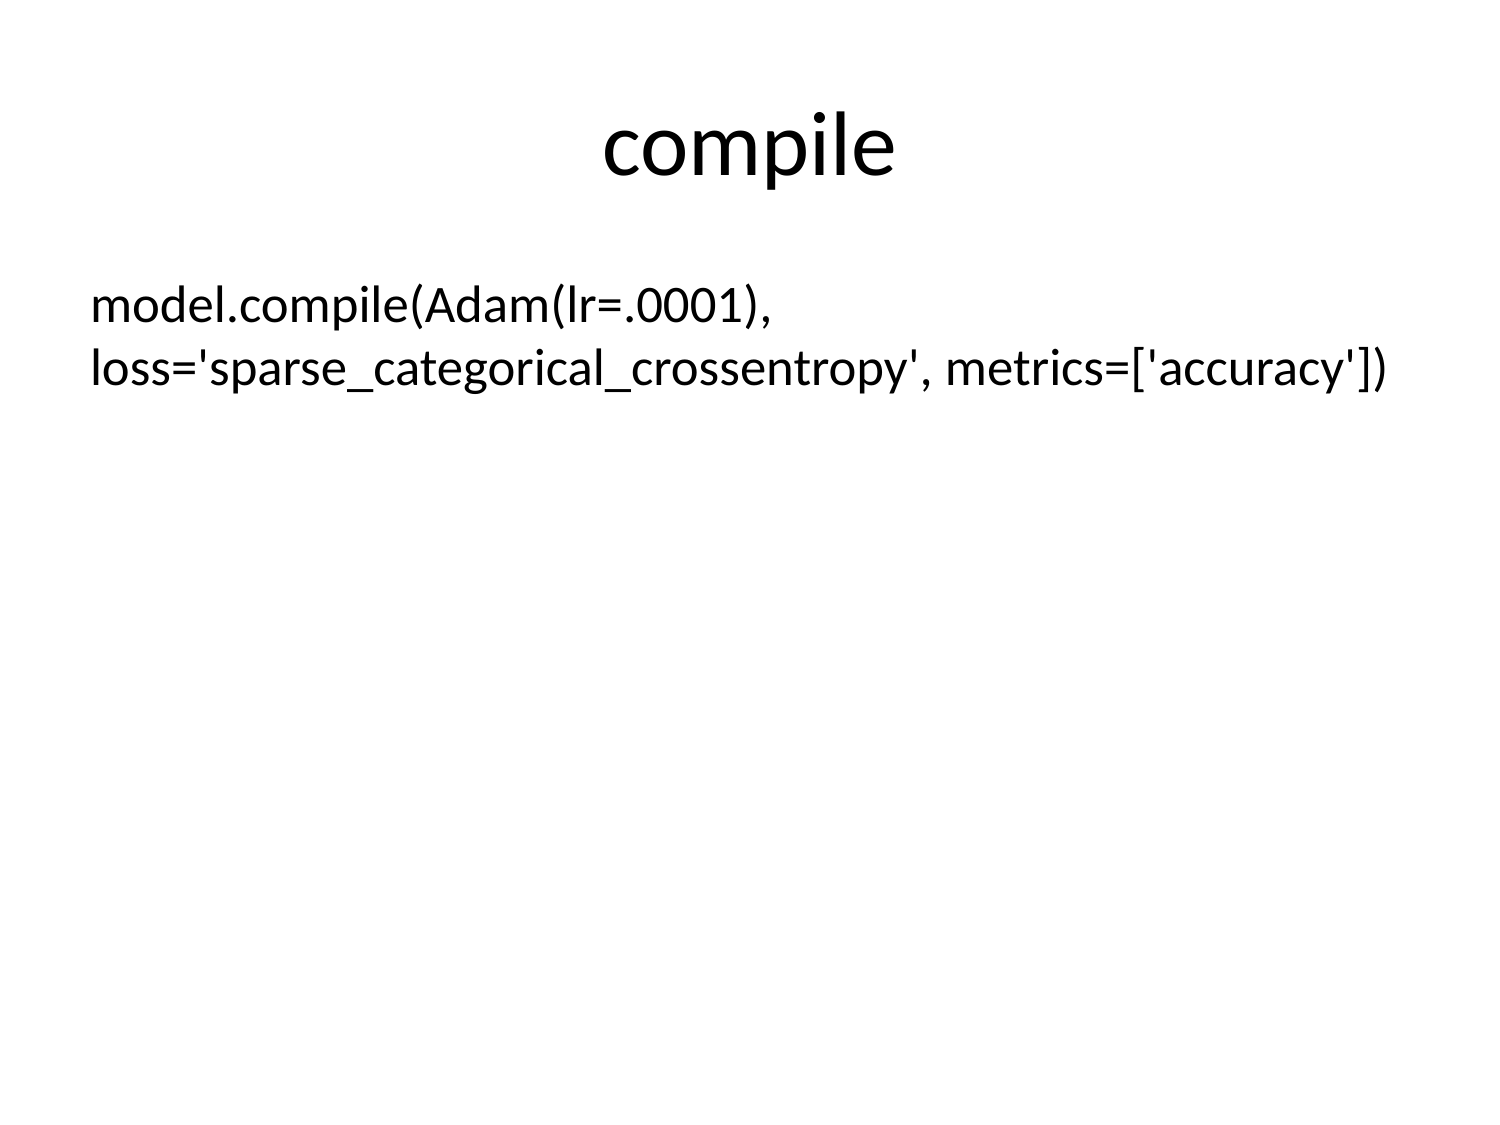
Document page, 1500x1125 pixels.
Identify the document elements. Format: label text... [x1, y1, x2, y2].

title compile [75, 45, 1425, 233]
list model.compile(Adam(lr=.0001), loss='sparse_categorical_crossentropy', metrics=['accuracy']) [75, 262, 1425, 421]
